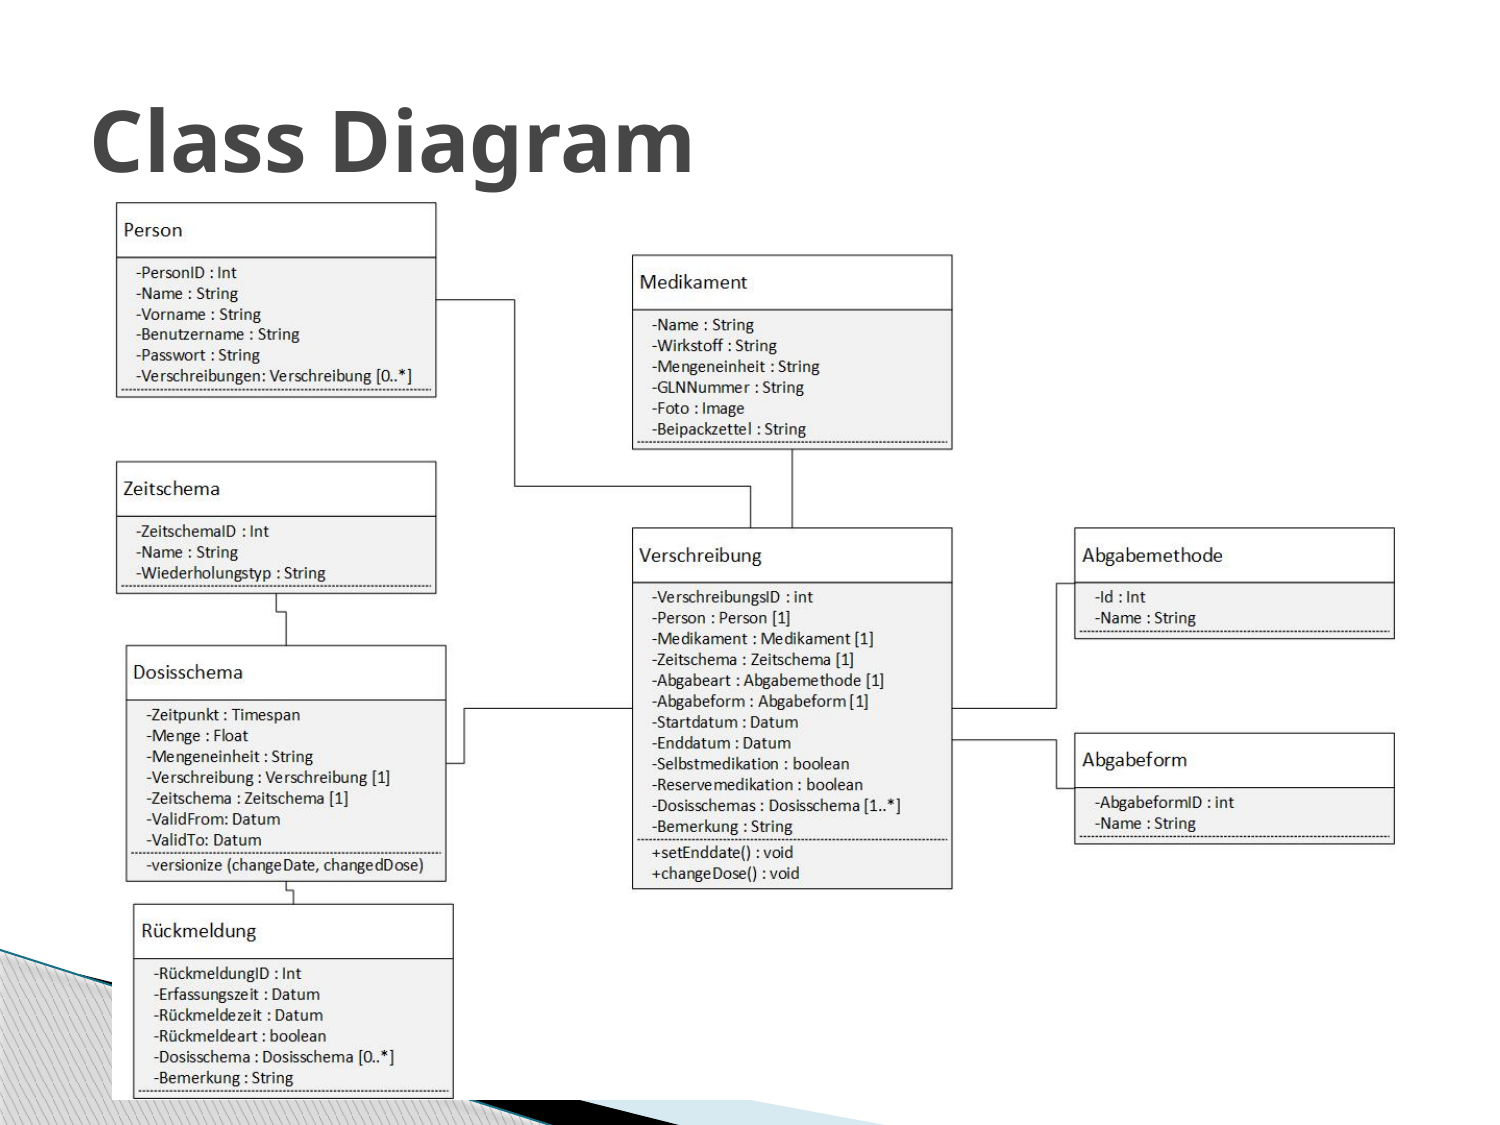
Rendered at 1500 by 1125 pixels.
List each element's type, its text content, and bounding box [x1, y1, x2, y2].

picture [111, 201, 1396, 1100]
title Class Diagram [75, 45, 1425, 233]
